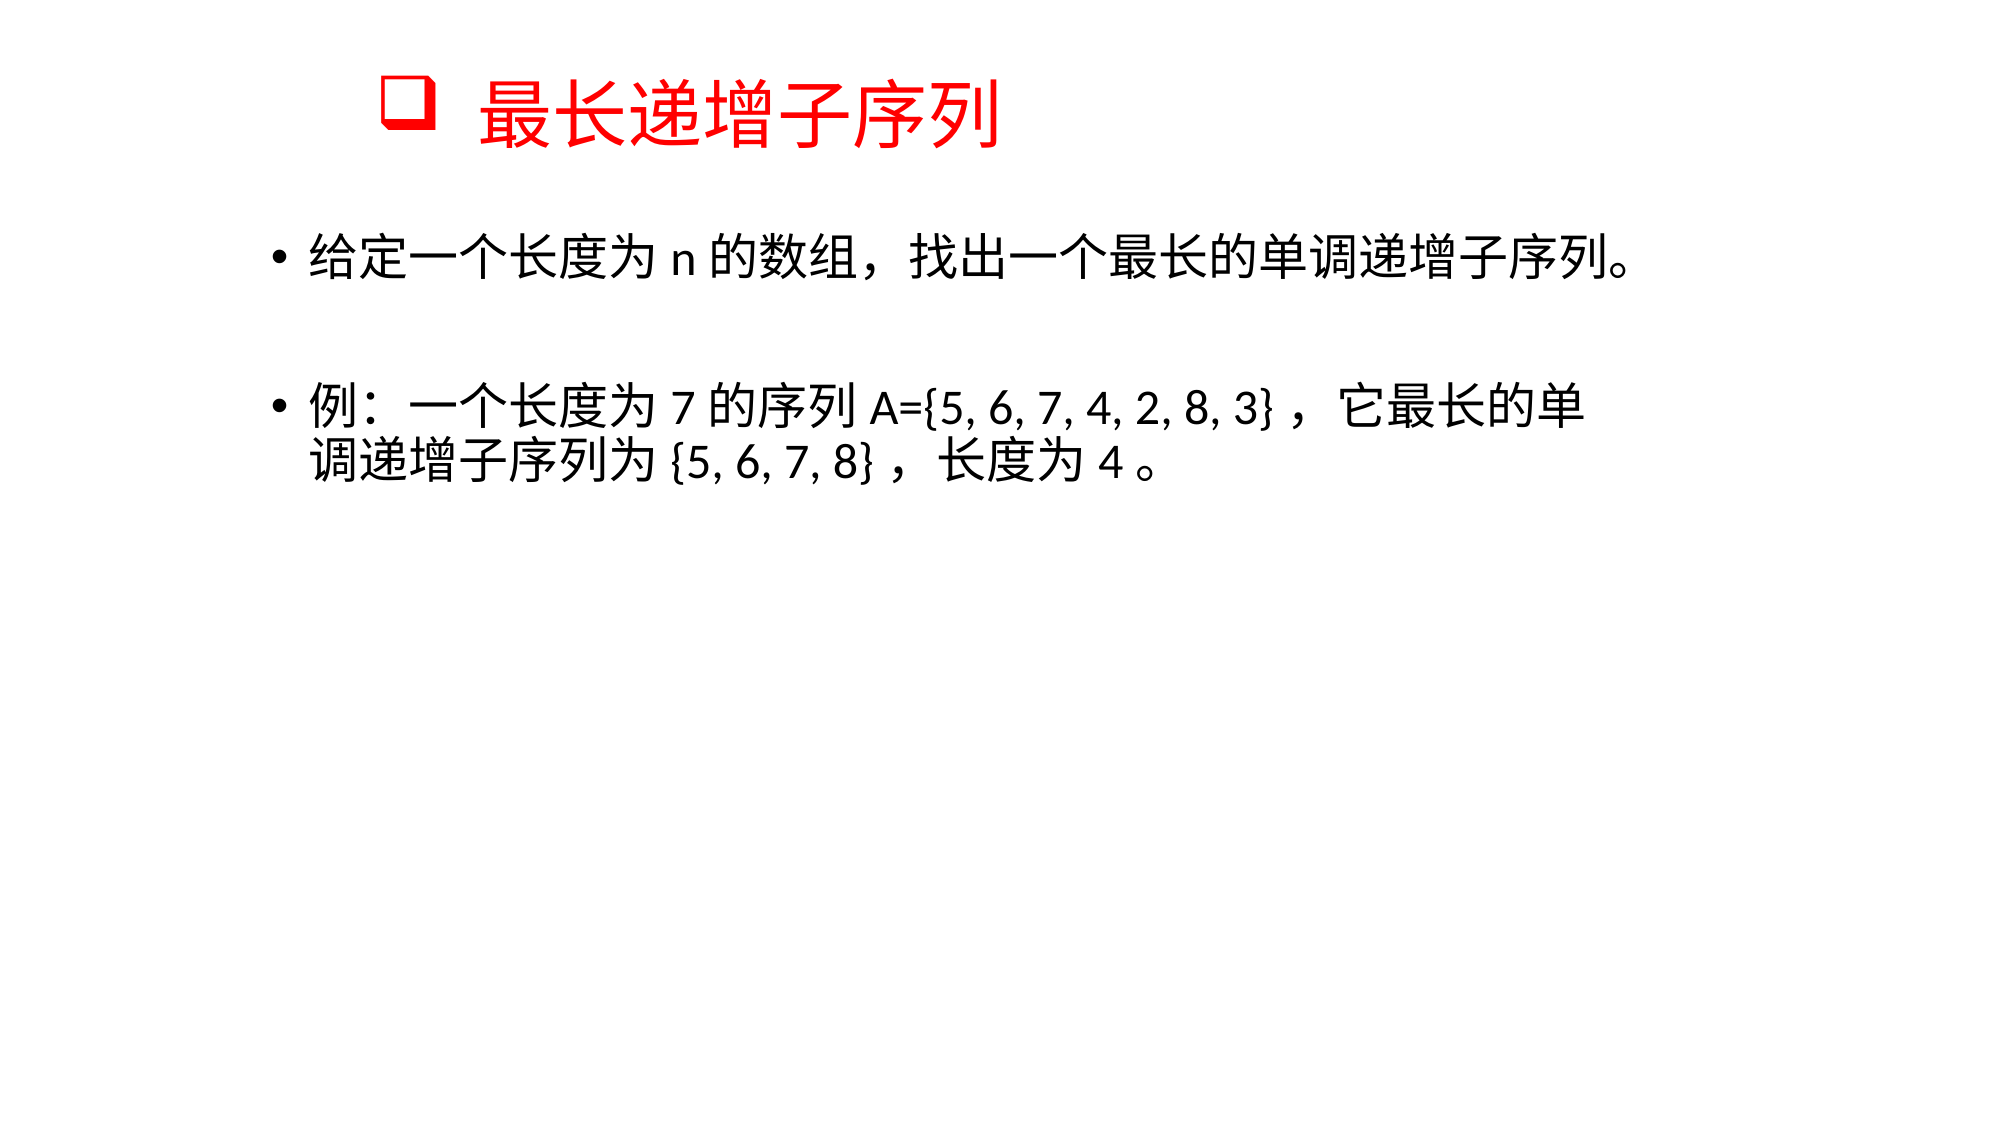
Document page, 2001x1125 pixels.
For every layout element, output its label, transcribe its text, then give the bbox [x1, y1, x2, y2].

title 最长递增子序列 [324, 30, 1579, 194]
list 给定一个长度为n的数组，找出一个最长的单调递增子序列。 例：一个长度为7的序列A={5, 6, 7, 4, 2, 8, 3}，它最长的单调递增子序列为{5, 6, 7, 8}，长度为4。 [255, 224, 1644, 1040]
